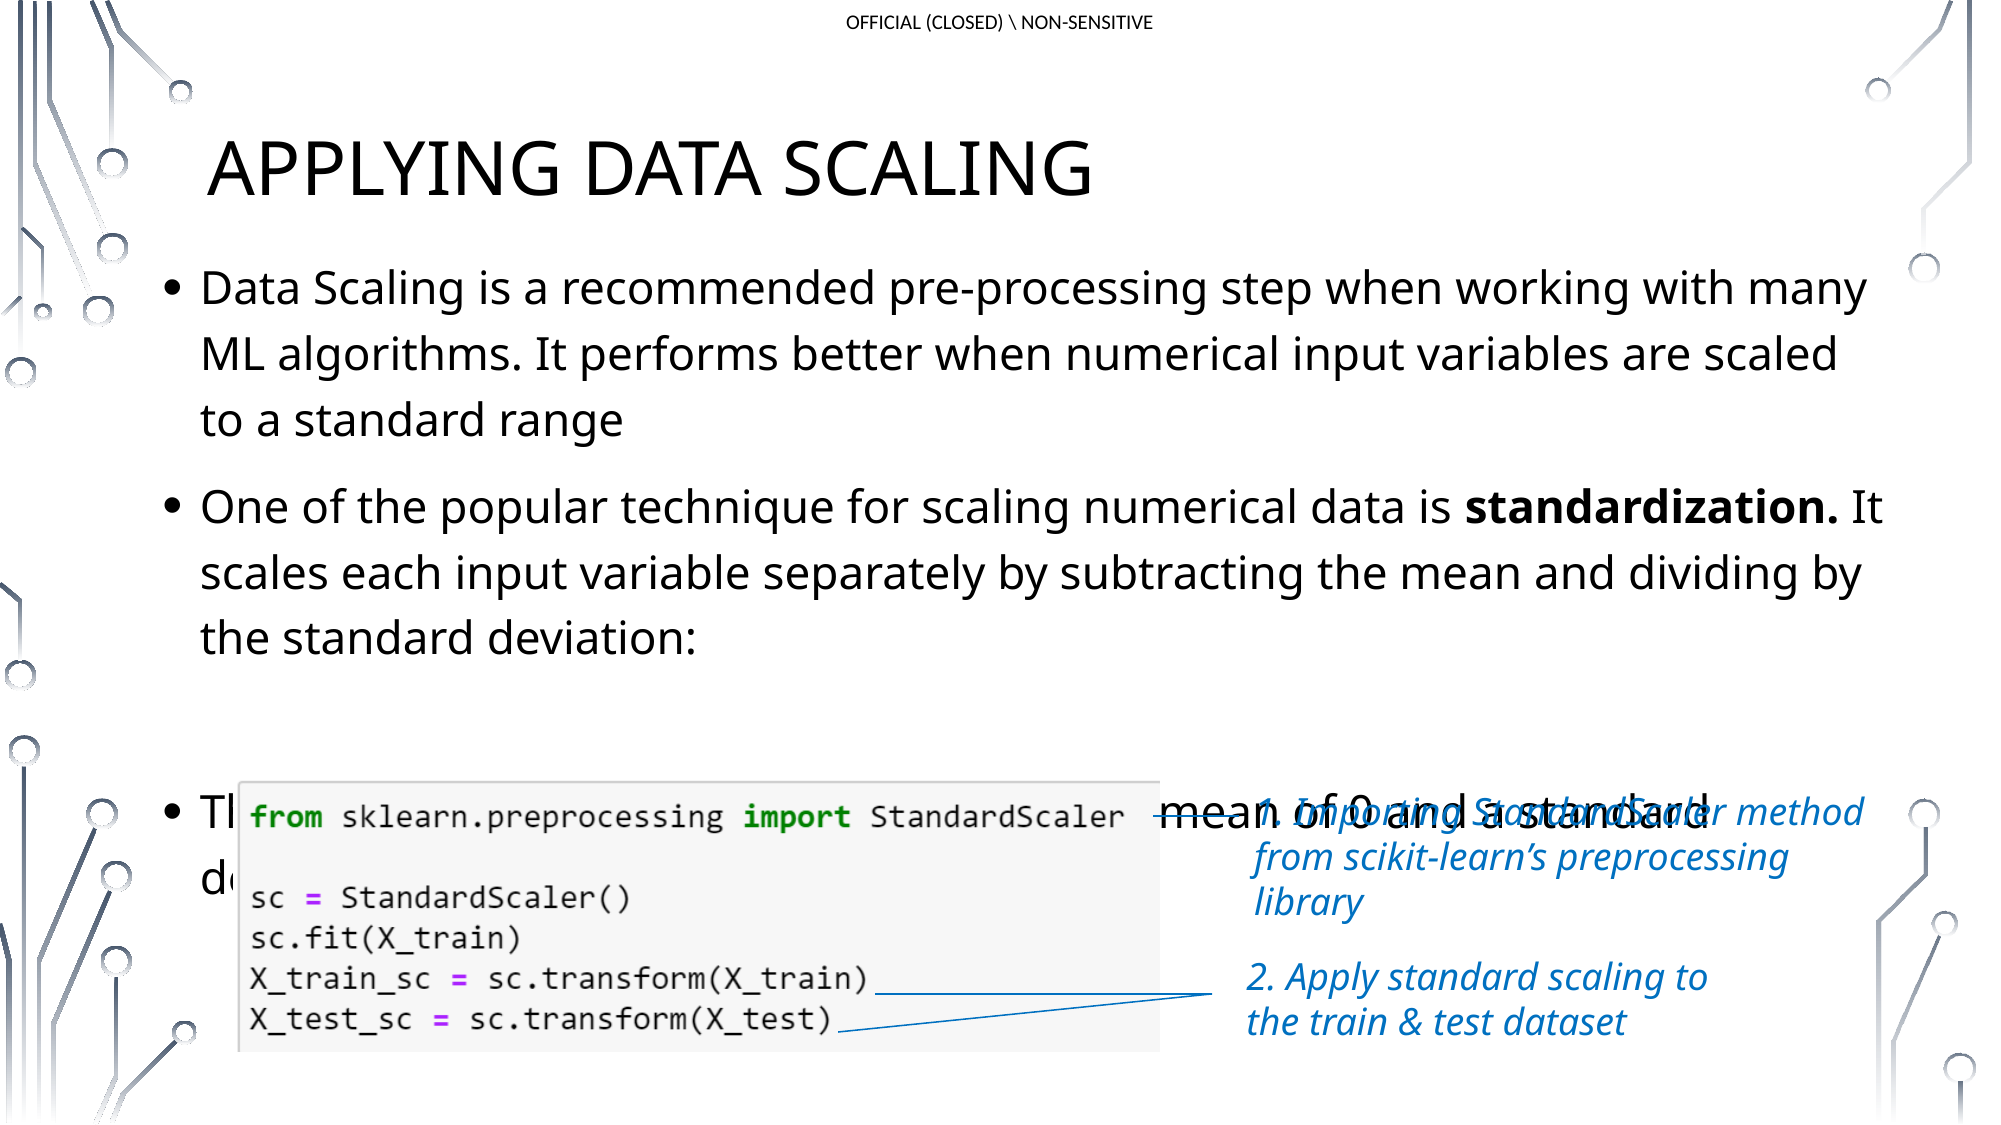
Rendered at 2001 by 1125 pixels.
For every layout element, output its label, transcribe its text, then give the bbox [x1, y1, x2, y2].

title Applying Data Scaling [192, 101, 1808, 241]
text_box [233, 775, 1885, 1052]
